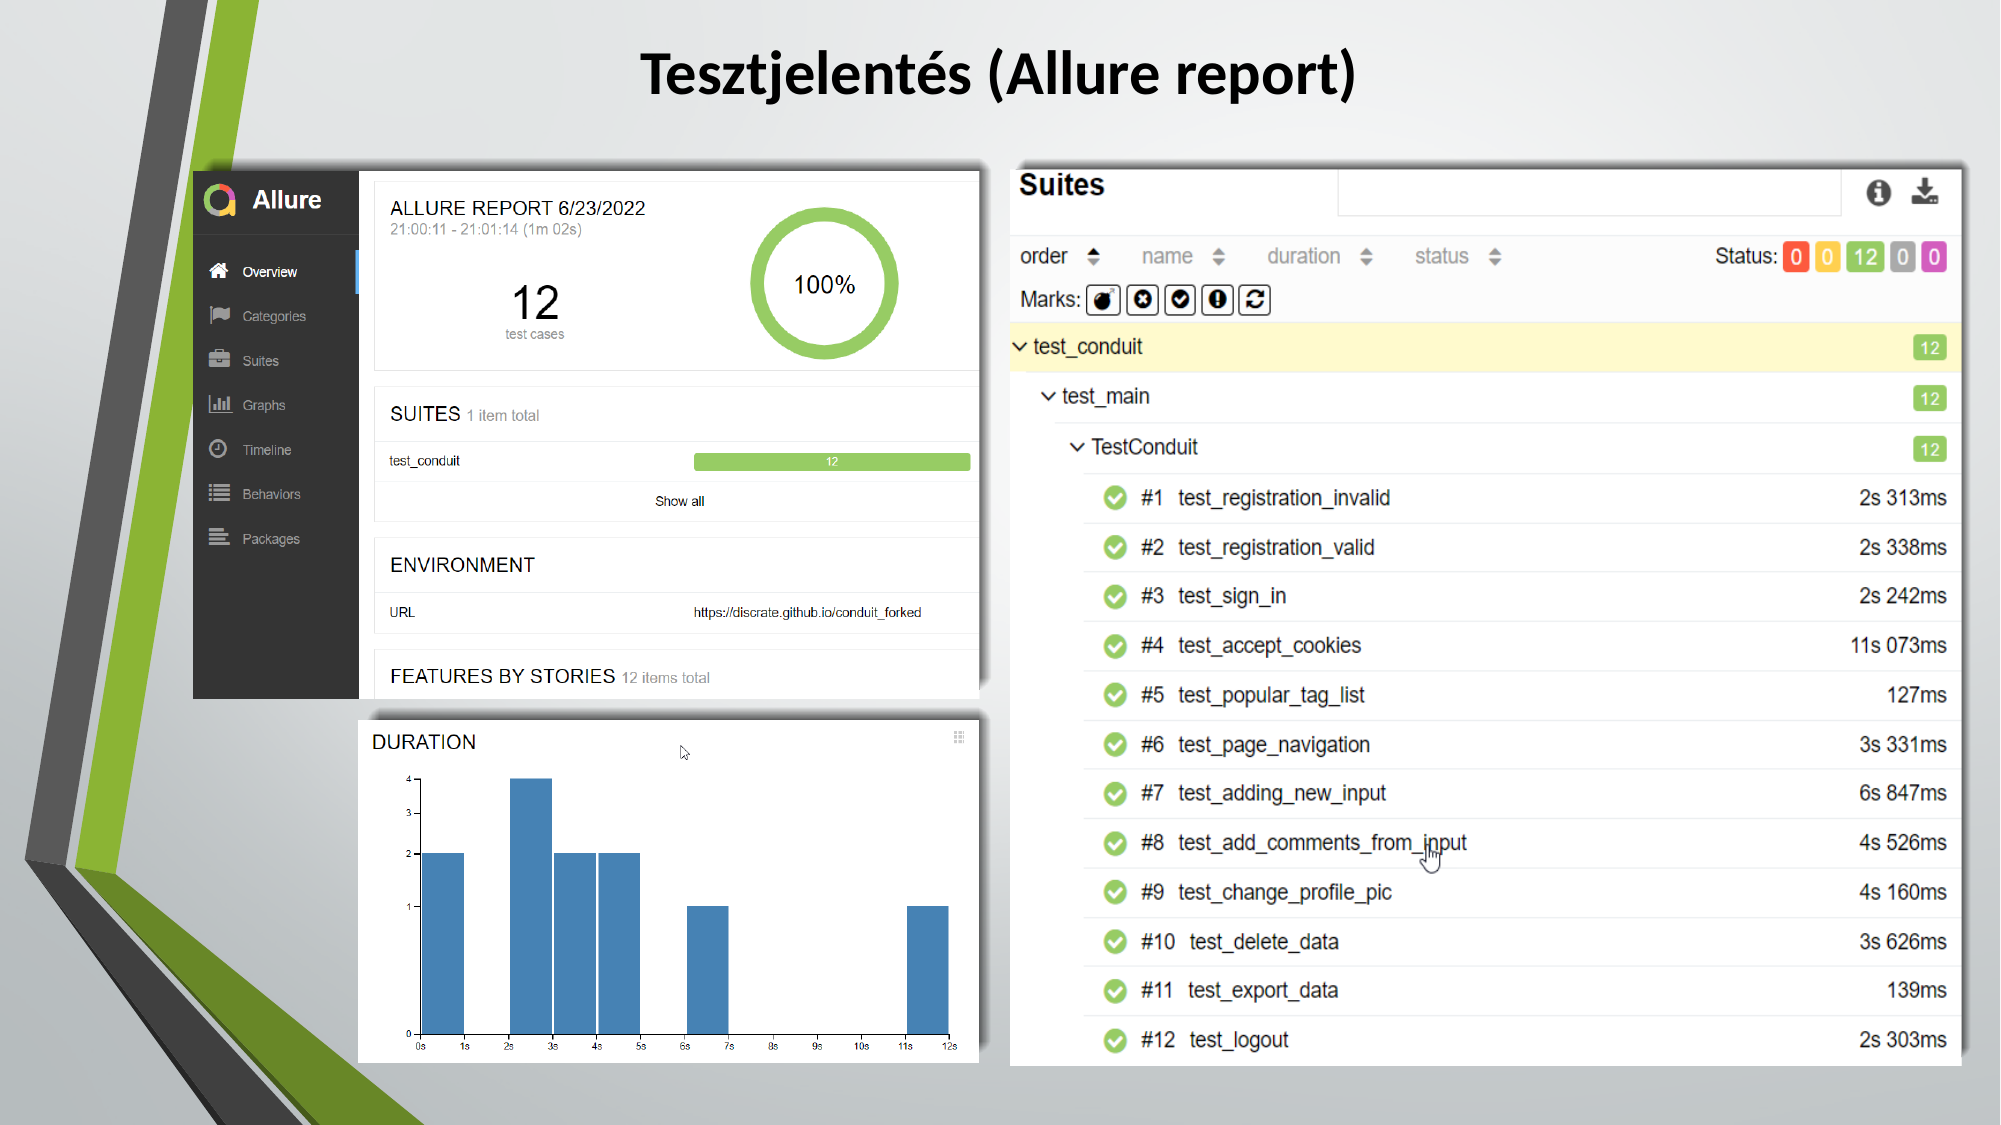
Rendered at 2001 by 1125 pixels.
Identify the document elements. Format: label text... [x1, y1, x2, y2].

picture [193, 149, 1001, 1063]
picture [1010, 152, 1978, 1066]
list Tesztjelentés (Allure report) [424, 4, 1576, 135]
